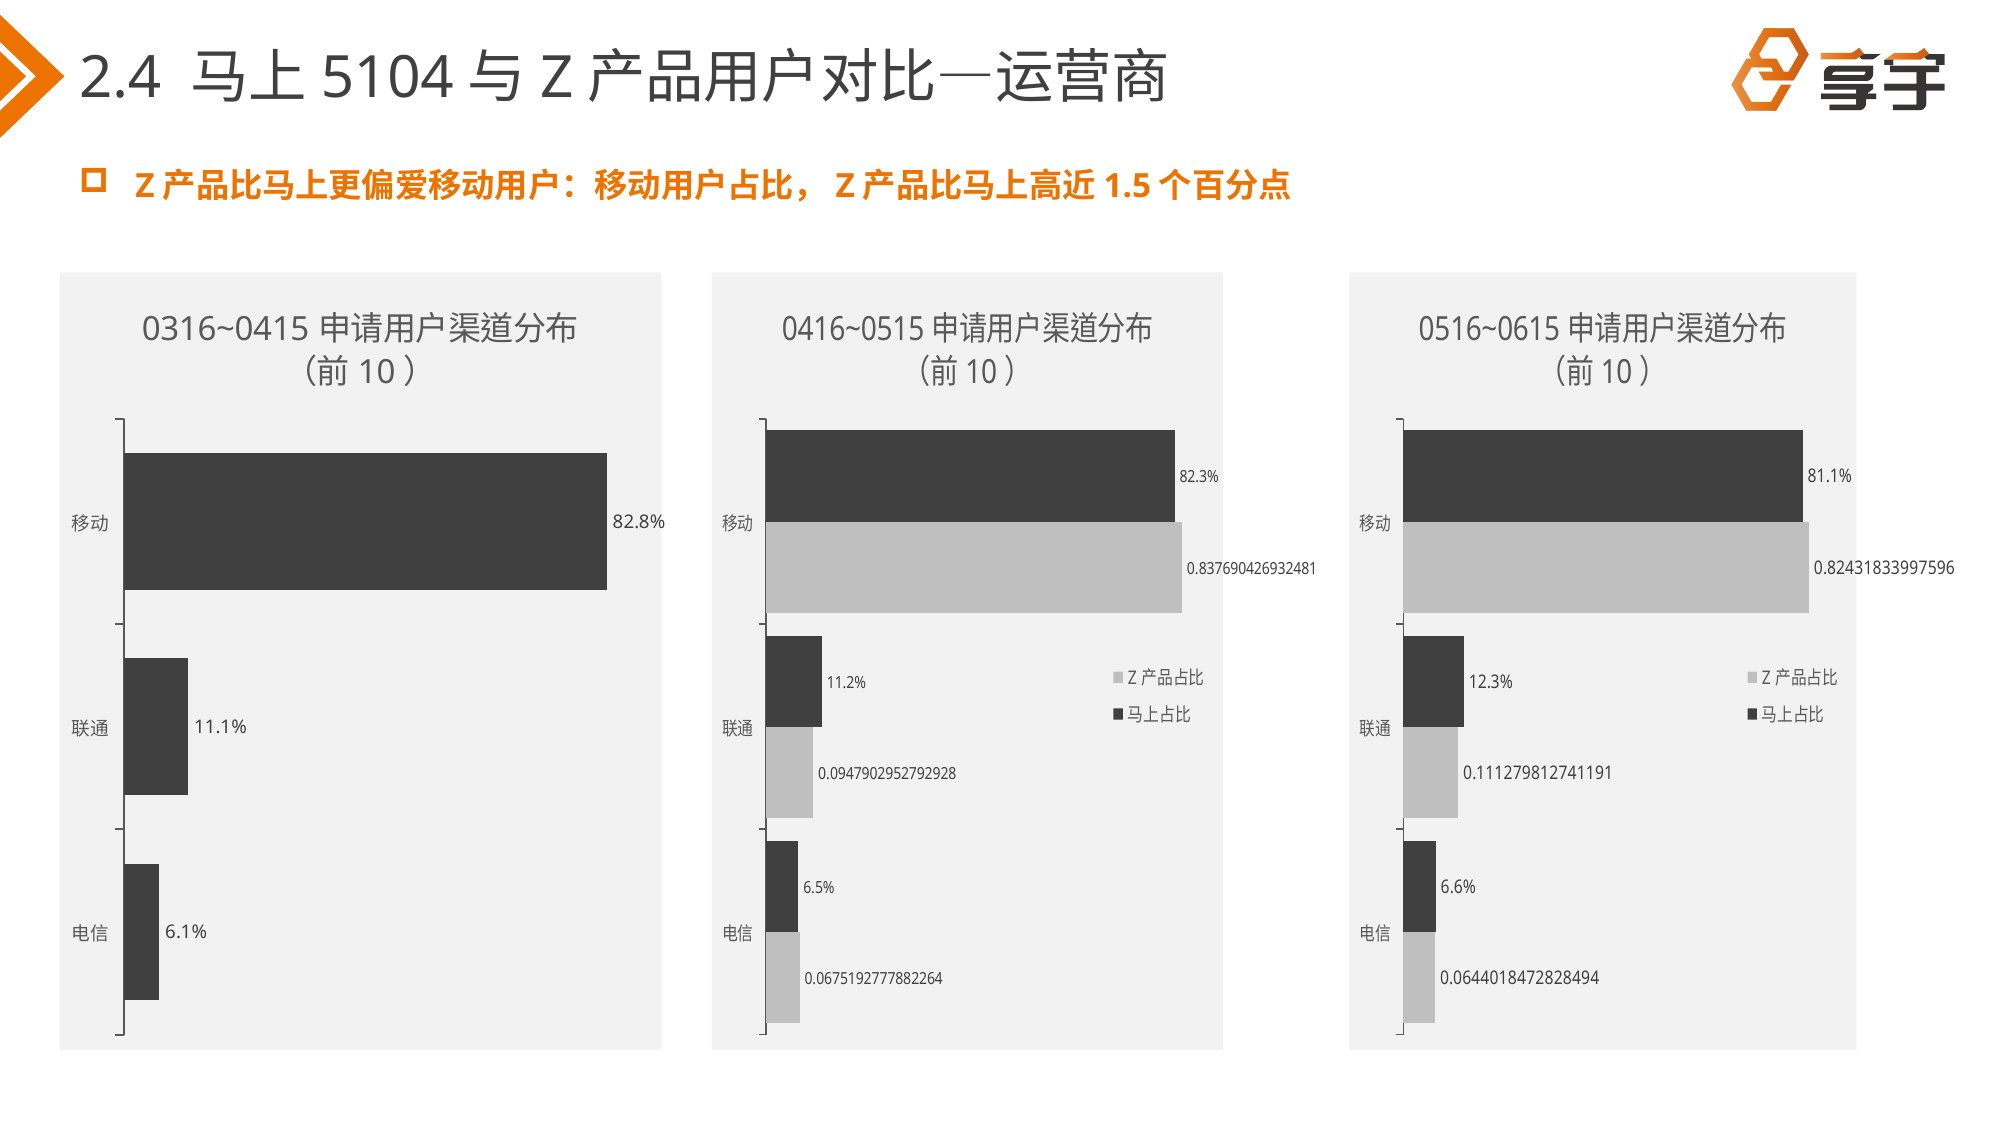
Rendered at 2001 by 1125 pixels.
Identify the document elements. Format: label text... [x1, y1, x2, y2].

chart [711, 272, 1318, 1051]
title 2.4 马上5104与Z产品用户对比—运营商 [64, 39, 1608, 114]
chart [1349, 272, 1956, 1051]
text_box Z产品比马上更偏爱移动用户：移动用户占比，Z产品比马上高近1.5个百分点 [64, 137, 1833, 212]
picture [1731, 28, 1945, 111]
chart [59, 272, 666, 1051]
